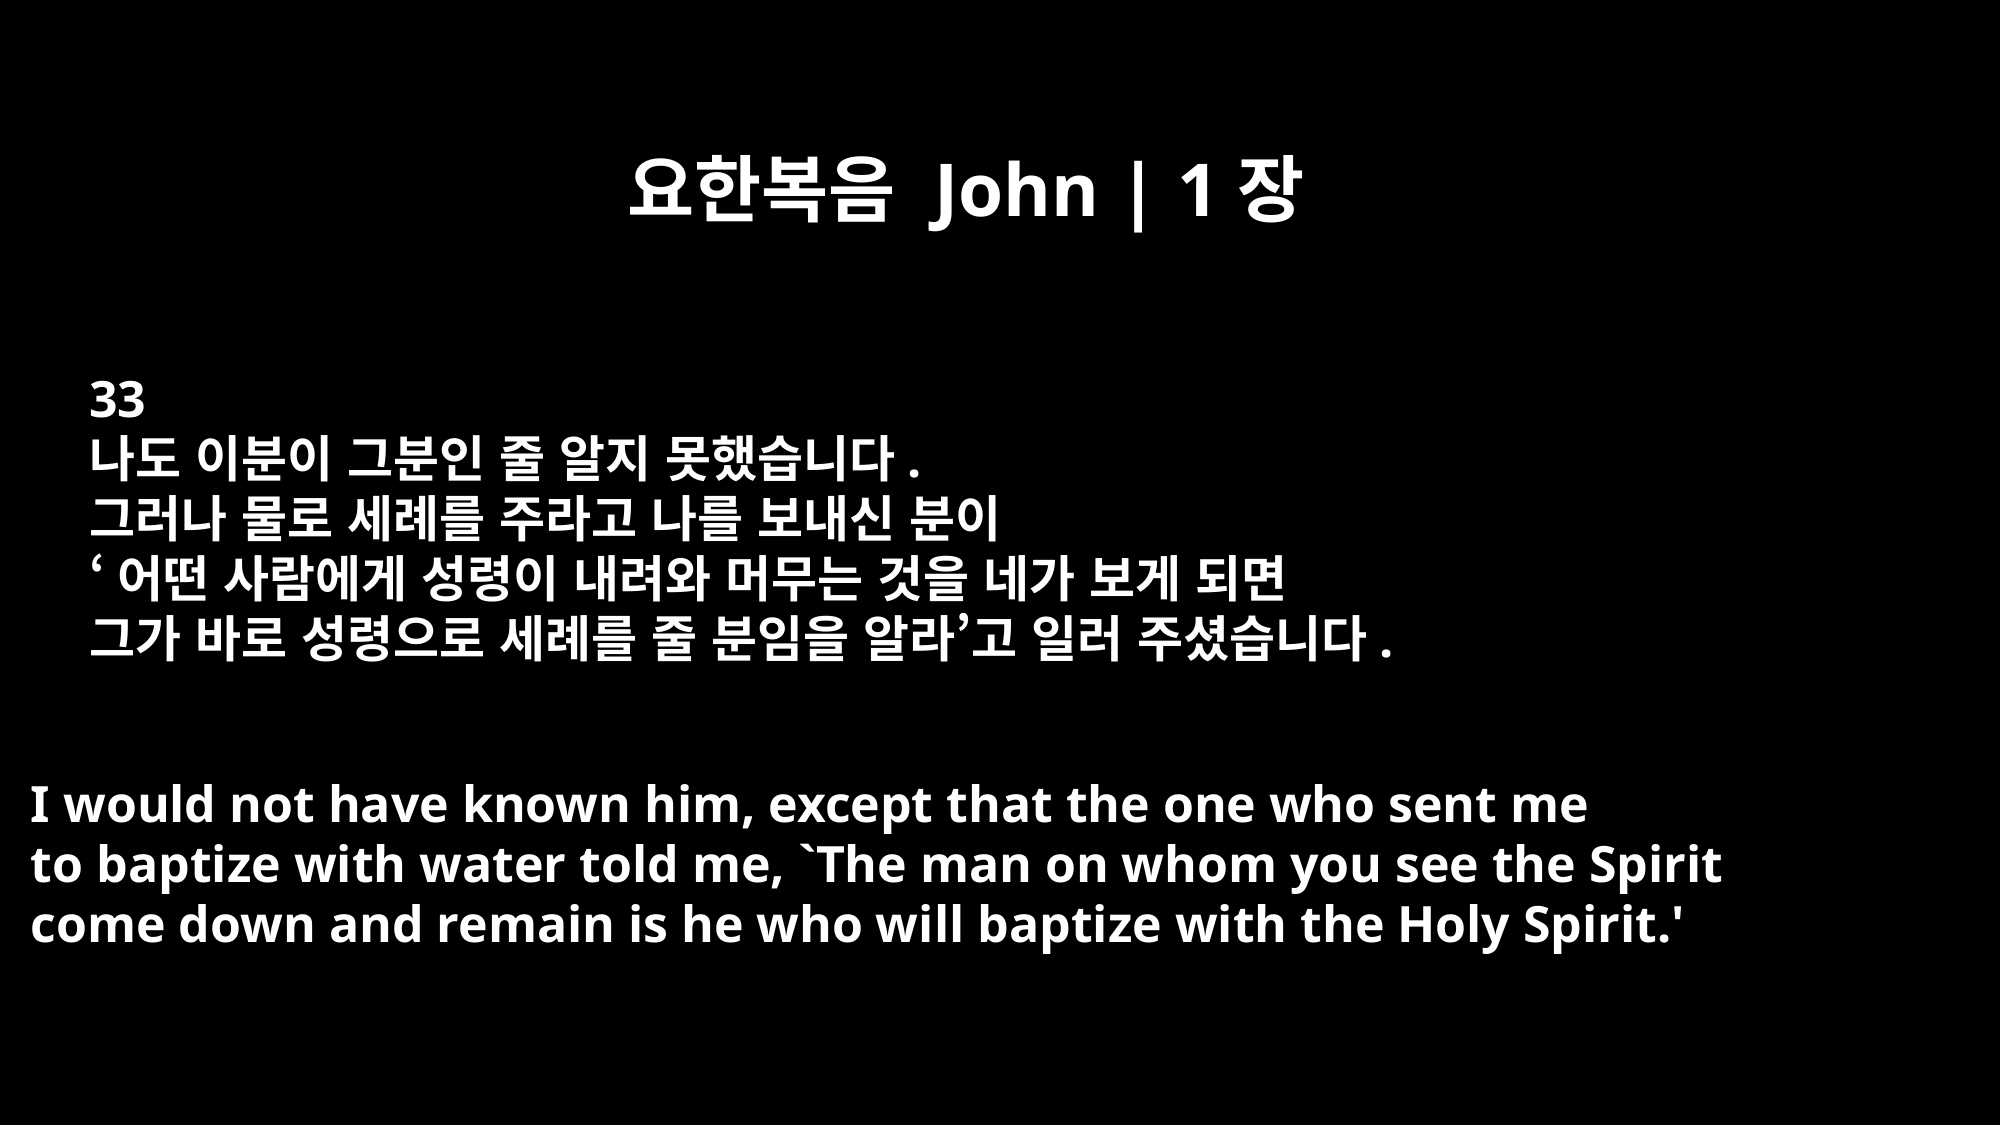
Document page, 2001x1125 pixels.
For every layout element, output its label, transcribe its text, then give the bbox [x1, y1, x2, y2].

text_box I would not have known him, except that the one who sent me to baptize with water told me, `The man on whom you see the Spirit come down and remain is he who will baptize with the Holy Spirit.' [16, 764, 1739, 960]
text_box 33 나도 이분이 그분인 줄 알지 못했습니다. 그러나 물로 세례를 주라고 나를 보내신 분이 ‘어떤 사람에게 성령이 내려와 머무는 것을 네가 보게 되면 그가 바로 성령으로 세례를 줄 분임을 알라’고 일러 주셨습니다. [74, 359, 1410, 675]
text_box 요한복음 John | 1장 [612, 136, 1320, 239]
